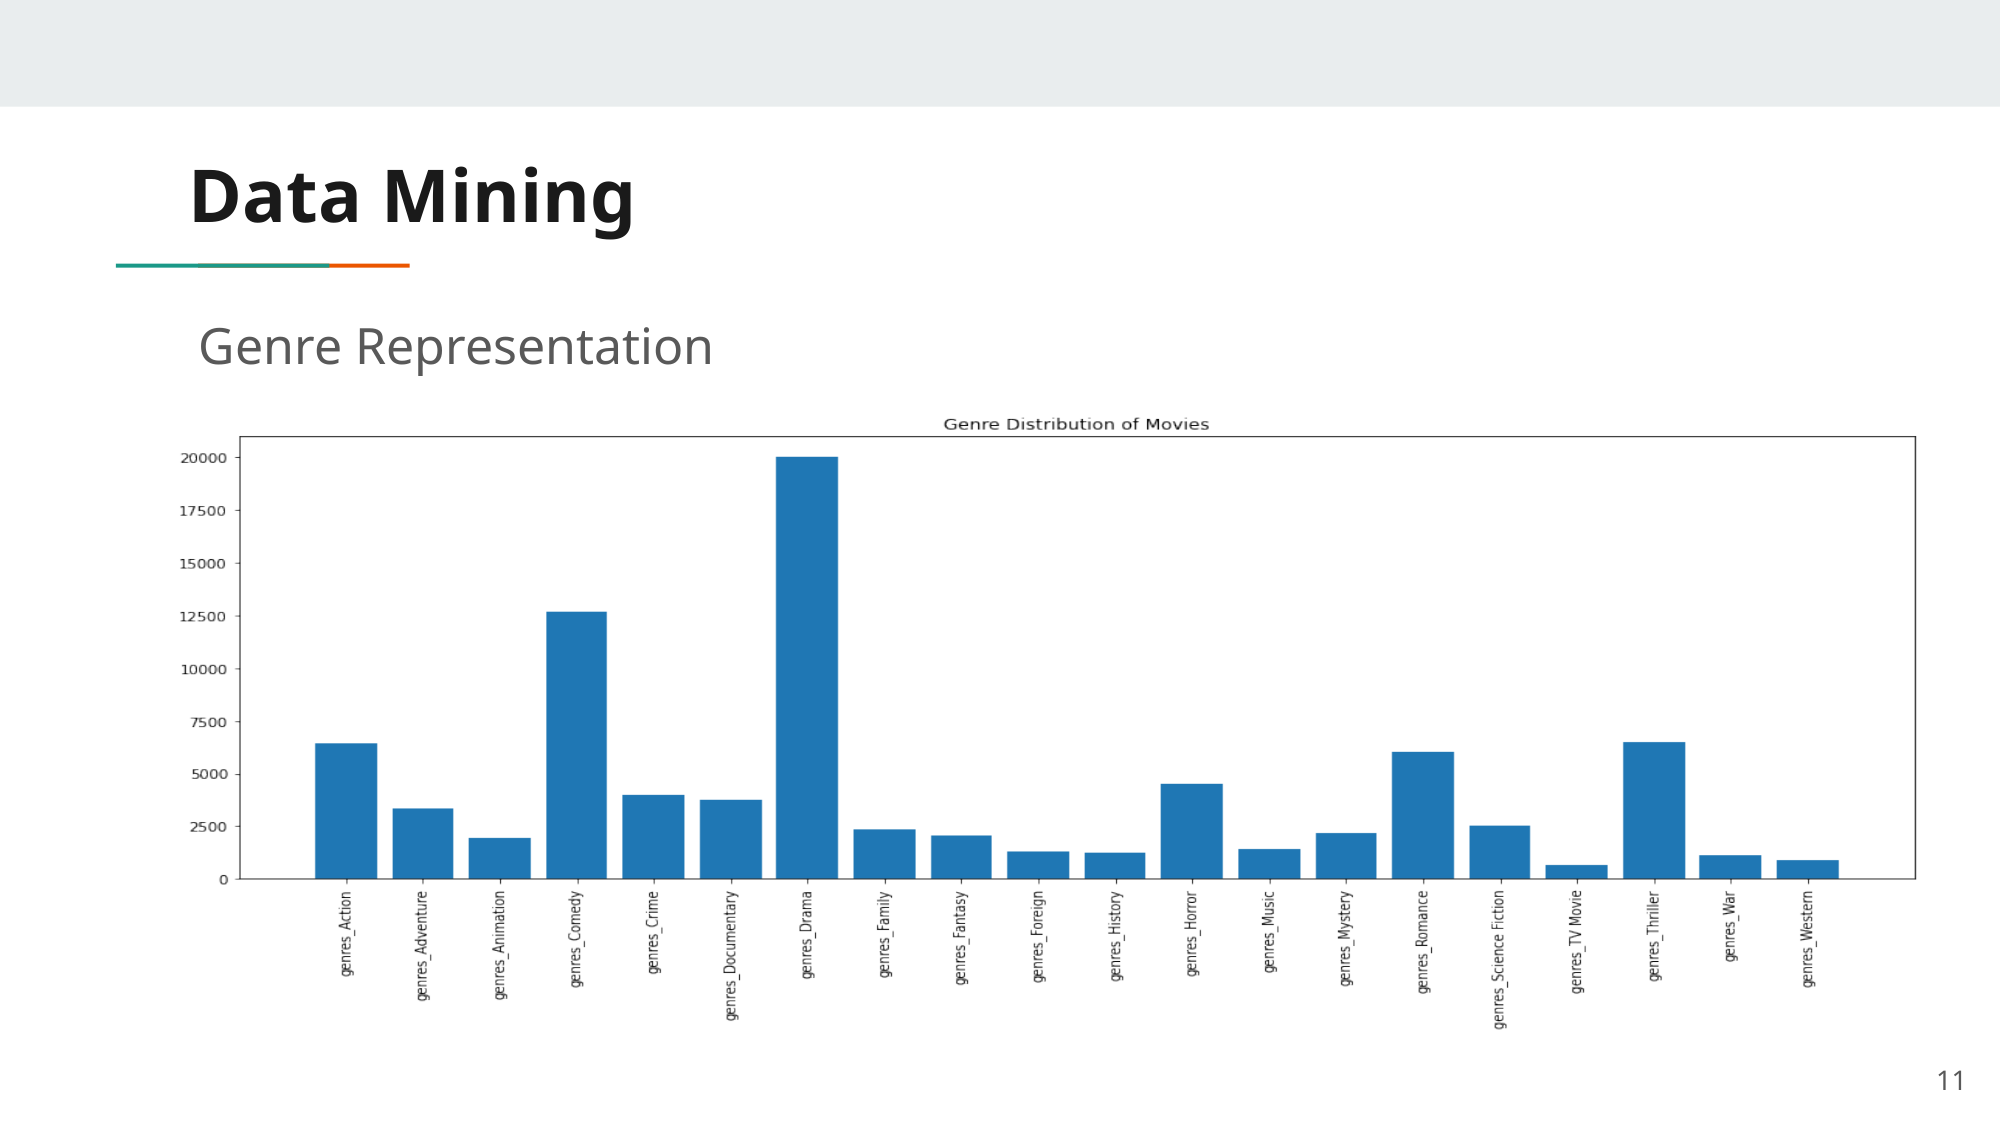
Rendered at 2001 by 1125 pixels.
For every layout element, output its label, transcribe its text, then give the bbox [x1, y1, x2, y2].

list Genre Representation [178, 285, 1169, 409]
picture [168, 409, 1927, 1036]
text_box ‹#› [1867, 1038, 1988, 1125]
title Data Mining [168, 129, 1675, 286]
